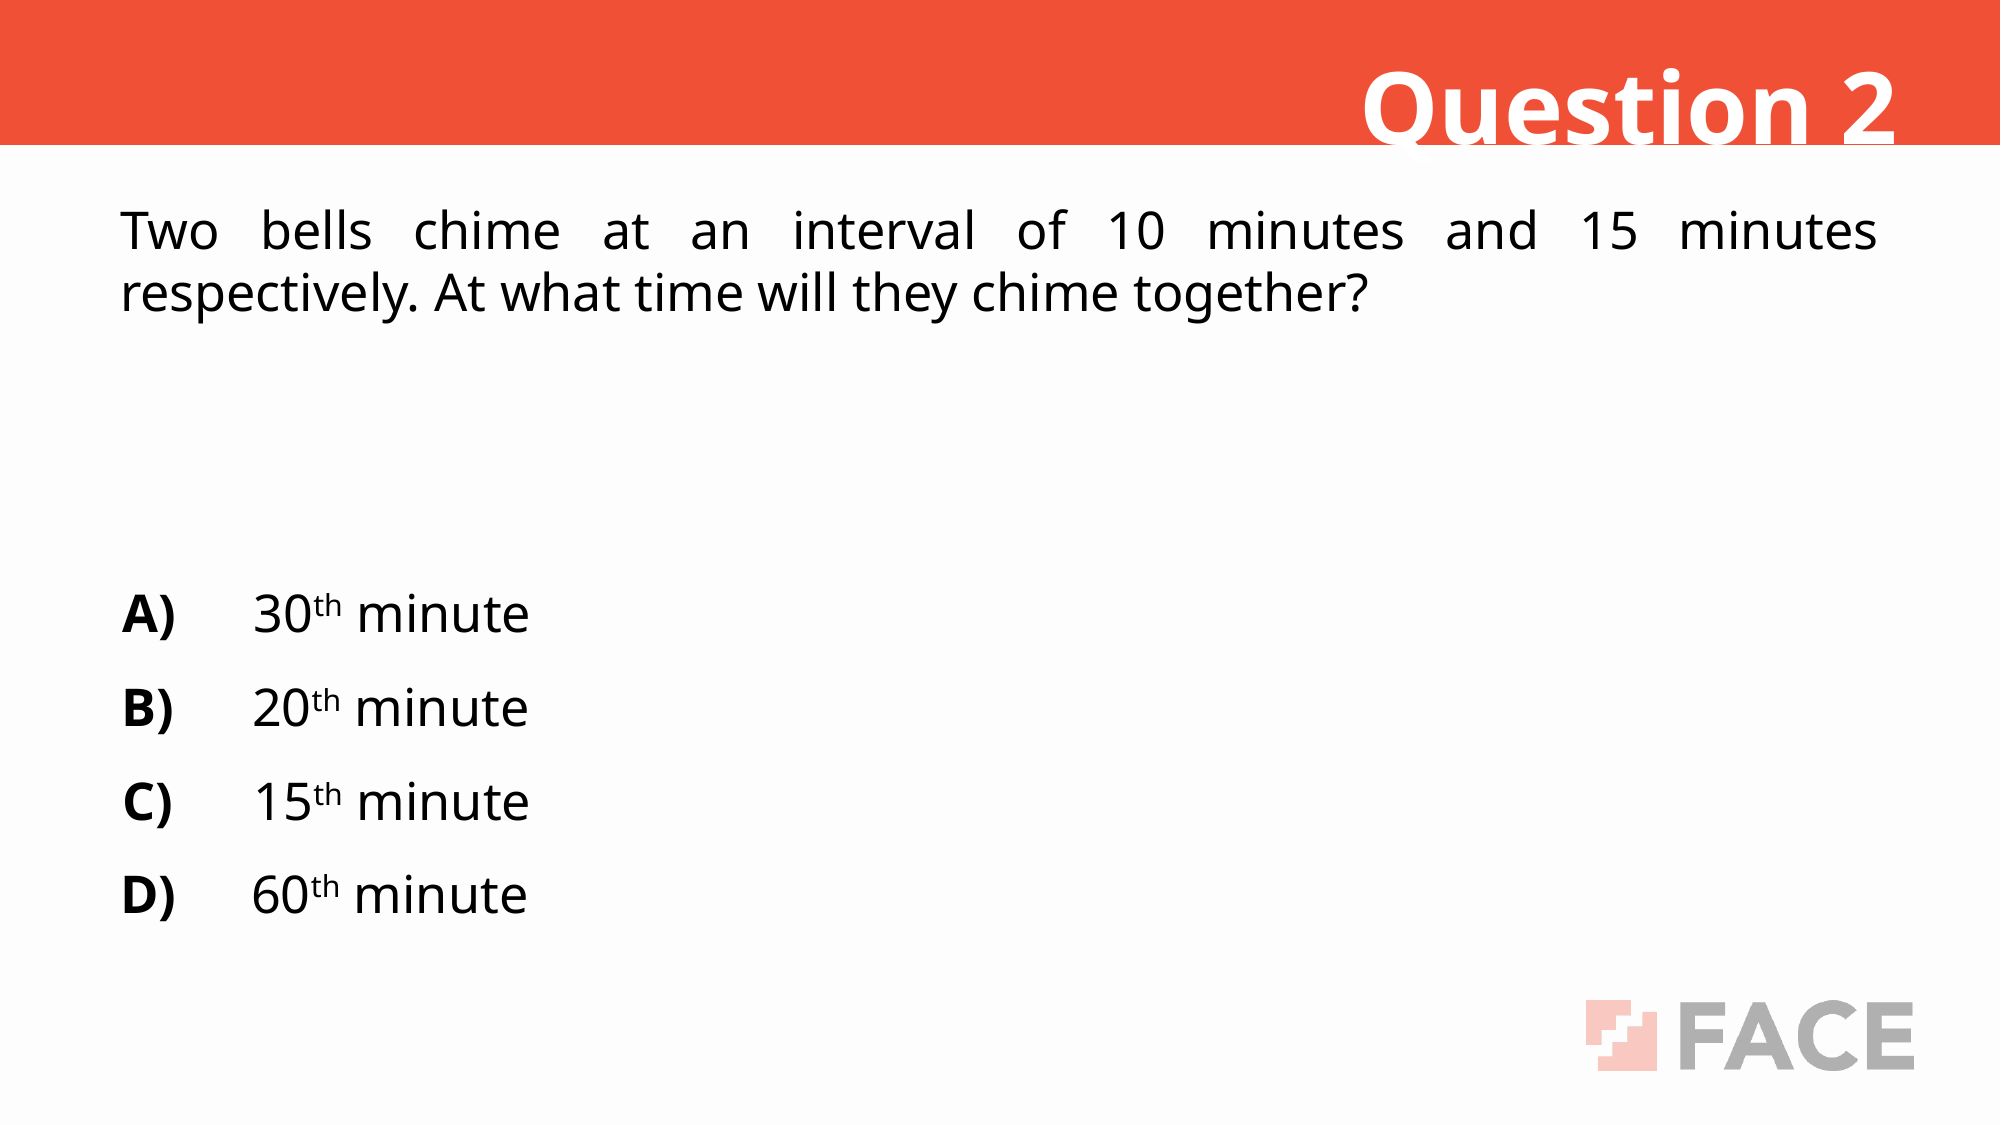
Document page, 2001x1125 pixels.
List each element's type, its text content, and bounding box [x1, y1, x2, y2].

text_box A) [107, 541, 223, 651]
text_box Question 2 [638, 37, 1914, 173]
text_box [0, 0, 2000, 147]
text_box C) [107, 730, 223, 839]
text_box 60th minute [236, 822, 1893, 932]
picture [1586, 1000, 1914, 1072]
text_box D) [105, 822, 220, 932]
text_box 15th minute [238, 730, 1896, 839]
text_box Two bells chime at an interval of 10 minutes and 15 minutes respectively. At what time will they chime together? [105, 189, 1895, 330]
text_box B) [106, 635, 221, 745]
text_box 30th minute [238, 541, 1896, 651]
text_box 20th minute [237, 635, 1894, 745]
